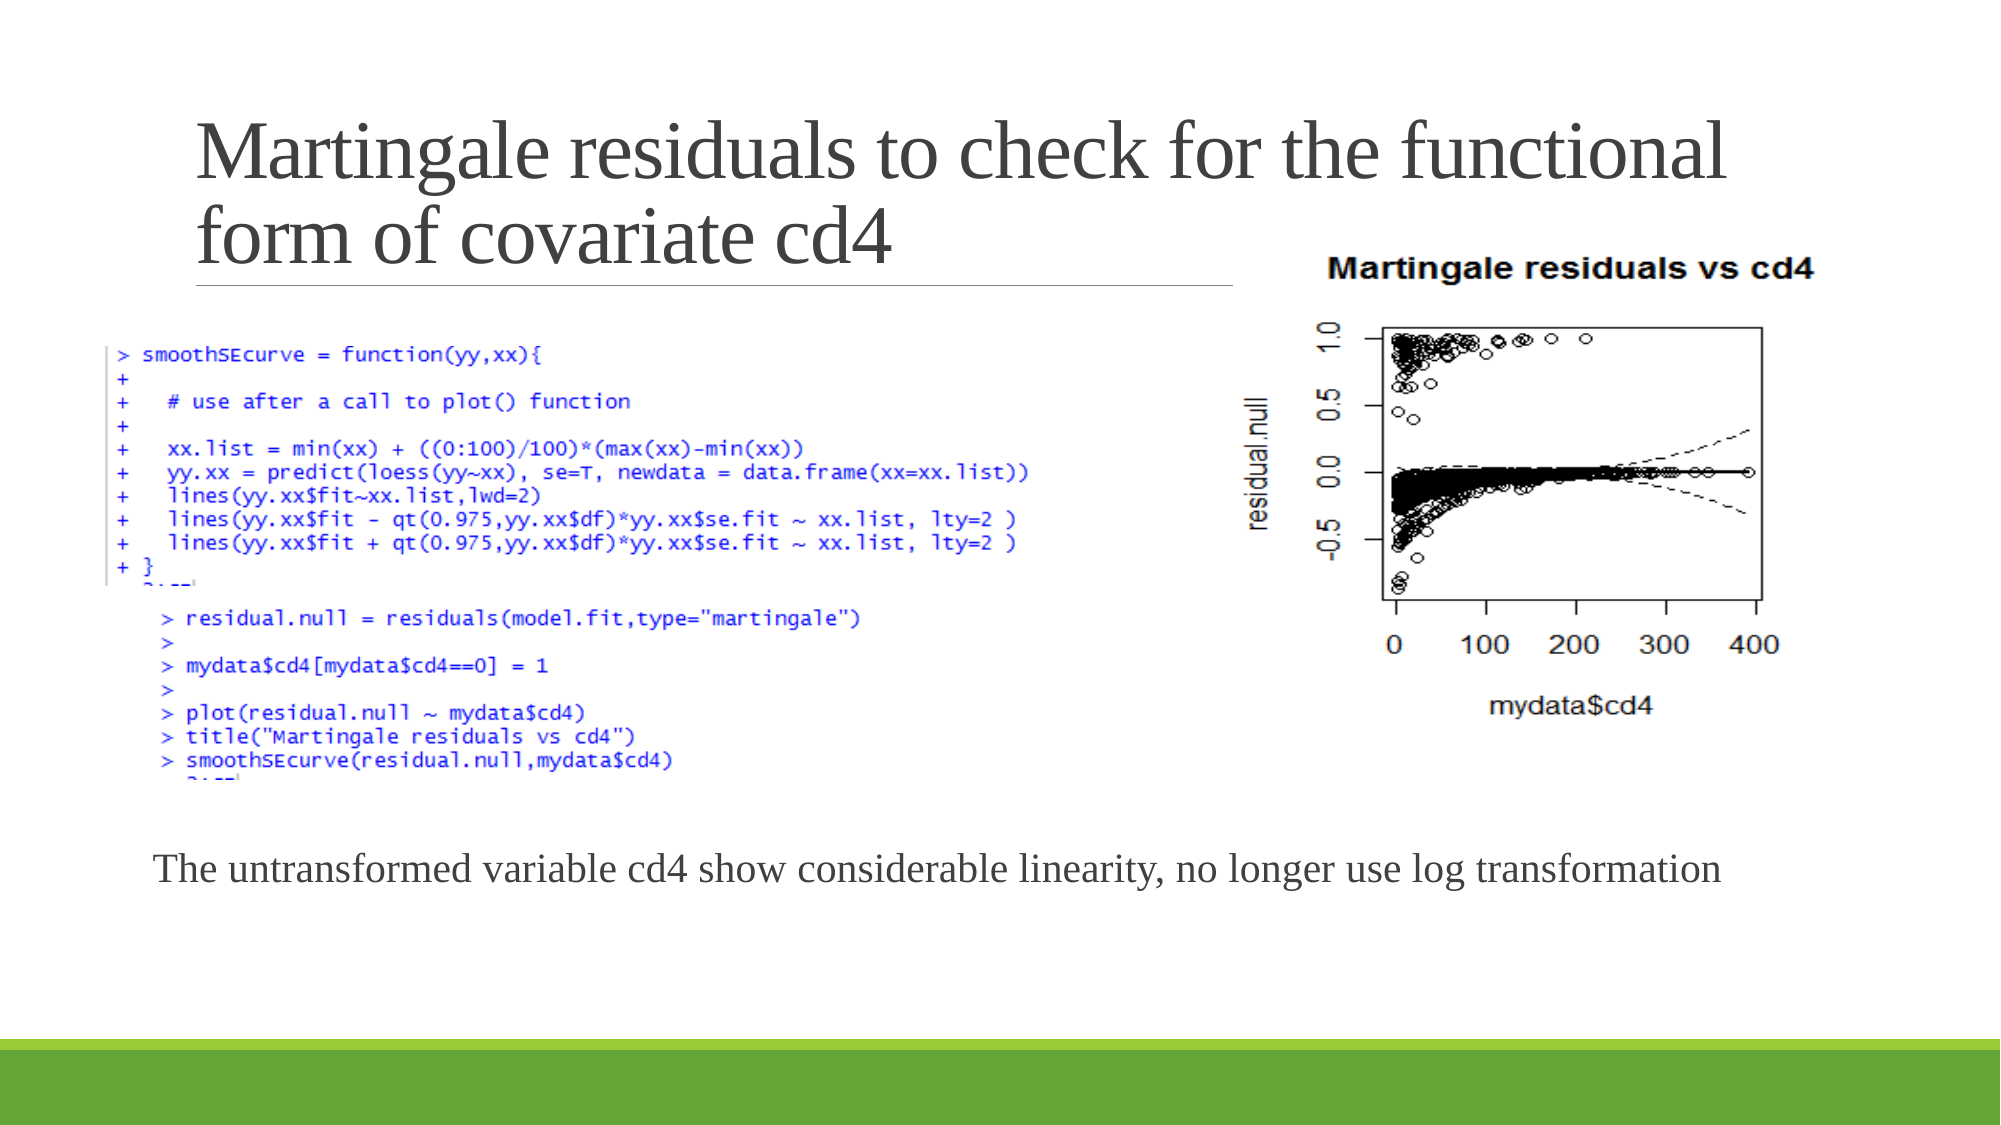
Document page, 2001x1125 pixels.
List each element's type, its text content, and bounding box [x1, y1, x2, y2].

list The untransformed variable cd4 show considerable linearity, no longer use log transformation [137, 838, 1863, 1016]
picture [104, 346, 1066, 587]
picture [151, 605, 914, 780]
picture [1232, 206, 1841, 753]
title Martingale residuals to check for the functional form of covariate cd4 [180, 94, 1767, 288]
